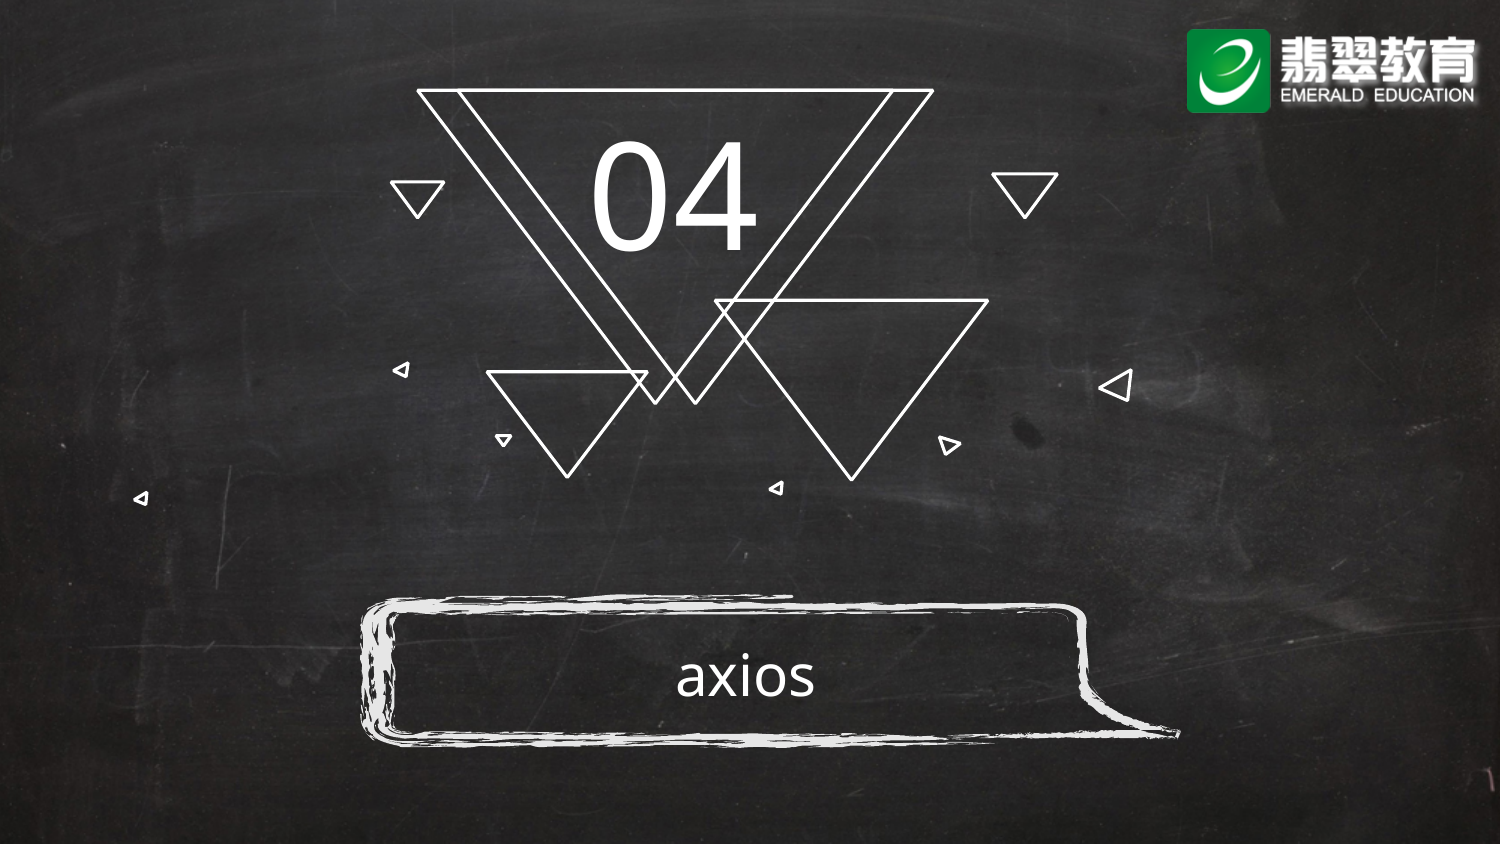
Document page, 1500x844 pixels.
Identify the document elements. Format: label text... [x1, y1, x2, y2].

text_box [417, 90, 893, 172]
picture [0, 0, 1500, 844]
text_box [135, 173, 1140, 506]
text_box 04 [572, 93, 1187, 289]
